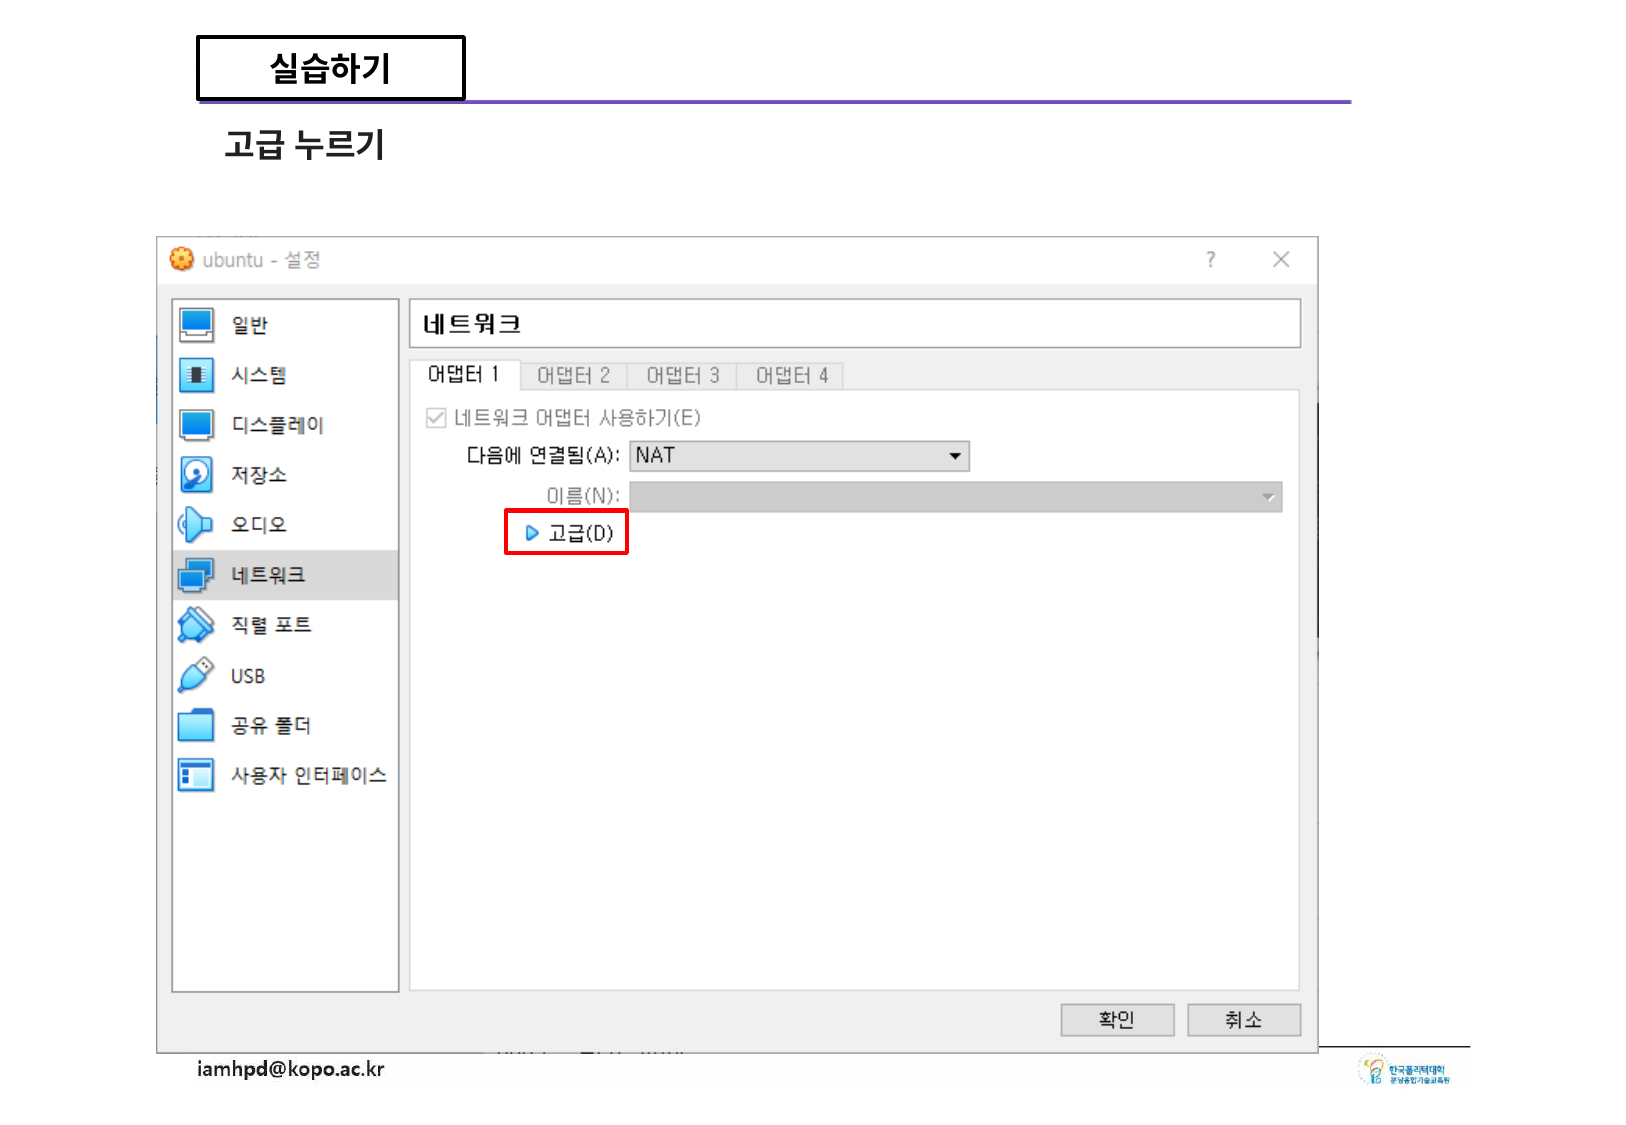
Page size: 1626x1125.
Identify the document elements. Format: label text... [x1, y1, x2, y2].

picture [155, 235, 1471, 1089]
text_box 실습하기 [196, 35, 466, 101]
picture [195, 53, 1352, 104]
text_box 고급 누르기 [210, 117, 1256, 172]
